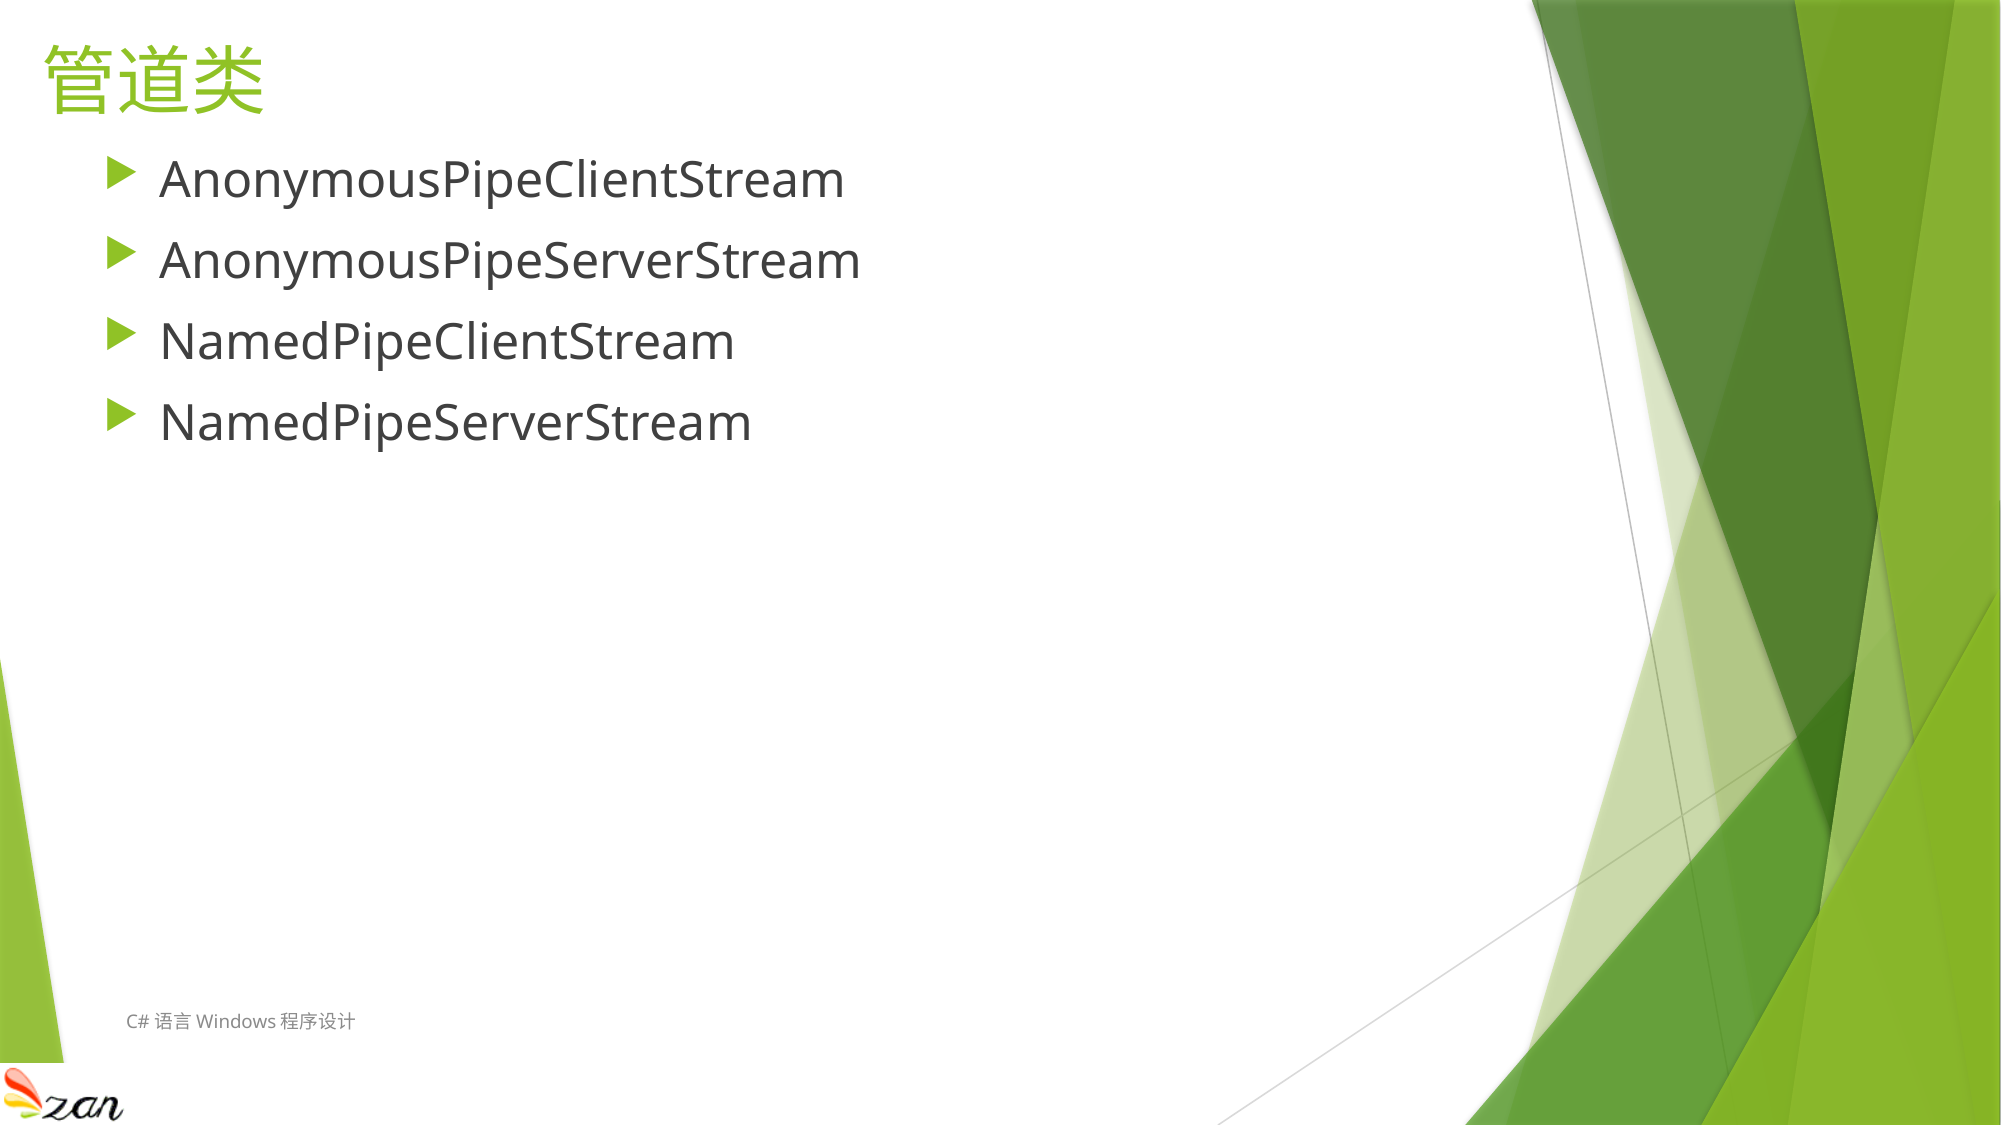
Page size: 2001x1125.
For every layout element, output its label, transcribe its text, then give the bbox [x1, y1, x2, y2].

list AnonymousPipeClientStream AnonymousPipeServerStream NamedPipeClientStream NamedPipeServerStream [88, 140, 988, 503]
picture [0, 1063, 128, 1125]
title 管道类 [26, 26, 292, 141]
footer C#语言Windows程序设计 [111, 991, 1145, 1051]
